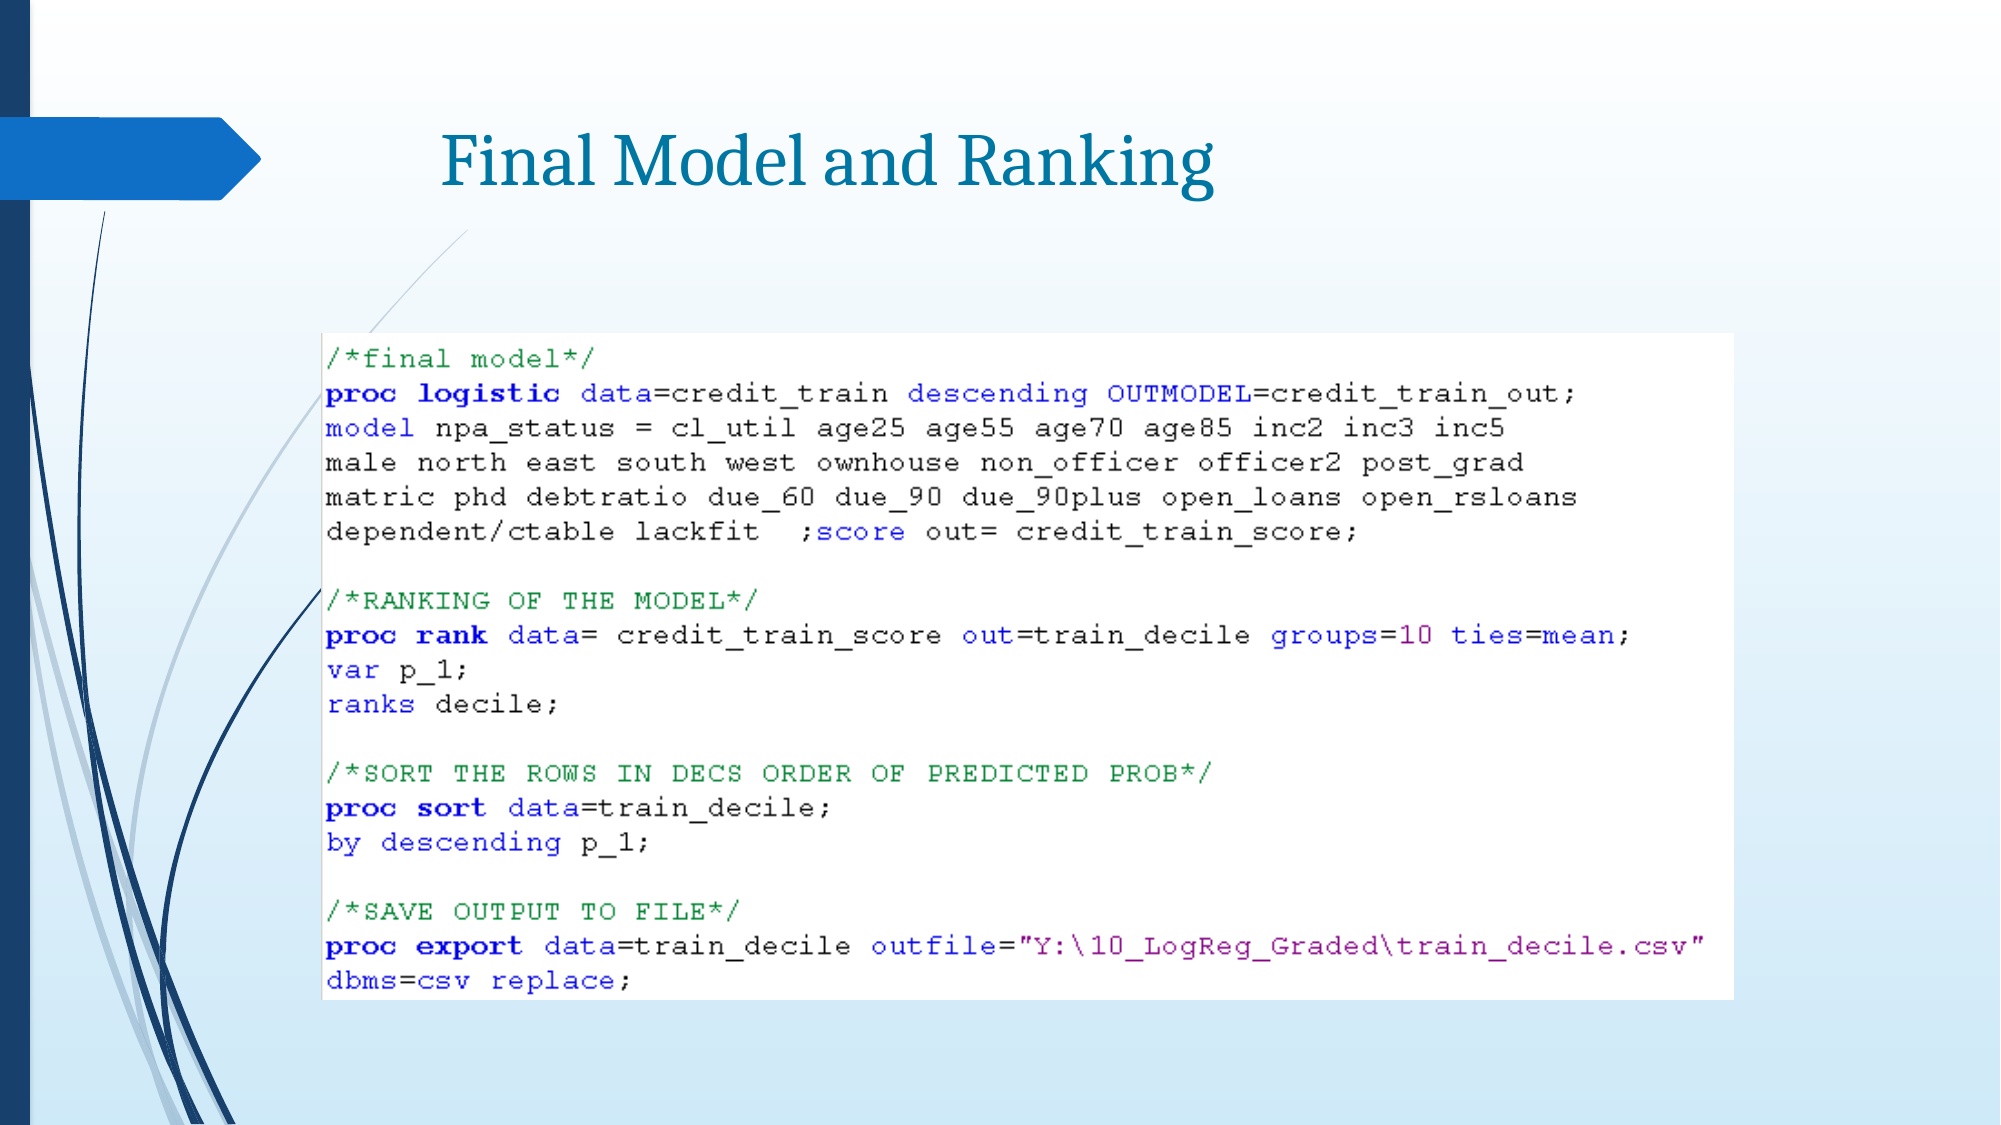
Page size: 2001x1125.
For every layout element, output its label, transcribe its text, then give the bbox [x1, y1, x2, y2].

picture [321, 332, 1734, 1000]
title Final Model and Ranking [425, 102, 1888, 313]
